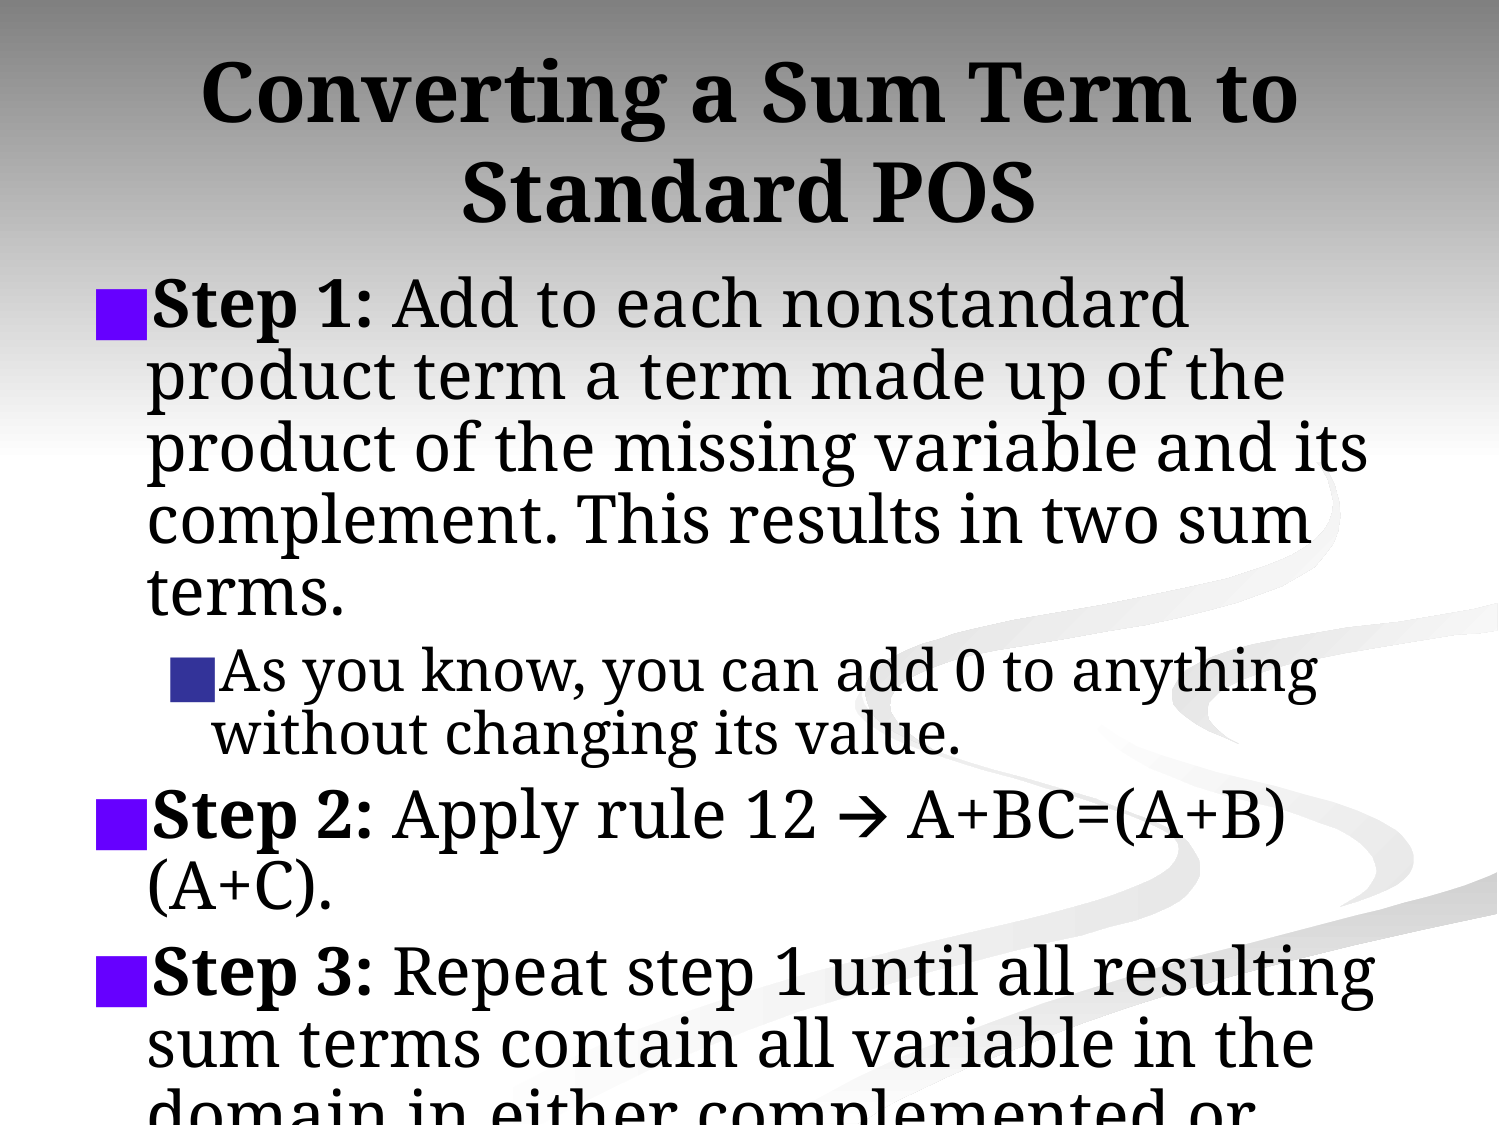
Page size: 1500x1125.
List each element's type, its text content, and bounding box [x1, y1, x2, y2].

title Converting a Sum Term to Standard POS [75, 45, 1425, 233]
list Step 1: Add to each nonstandard product term a term made up of the product of the missing variable and its complement. This results in two sum terms. As you know, you can add 0 to anything without changing its value. Step 2: Apply rule 12 🡪 A+BC=(A+B)(A+C). Step 3: Repeat step 1 until all resulting sum terms contain all variable in the domain in either complemented or uncomplemented form. [75, 262, 1425, 1069]
